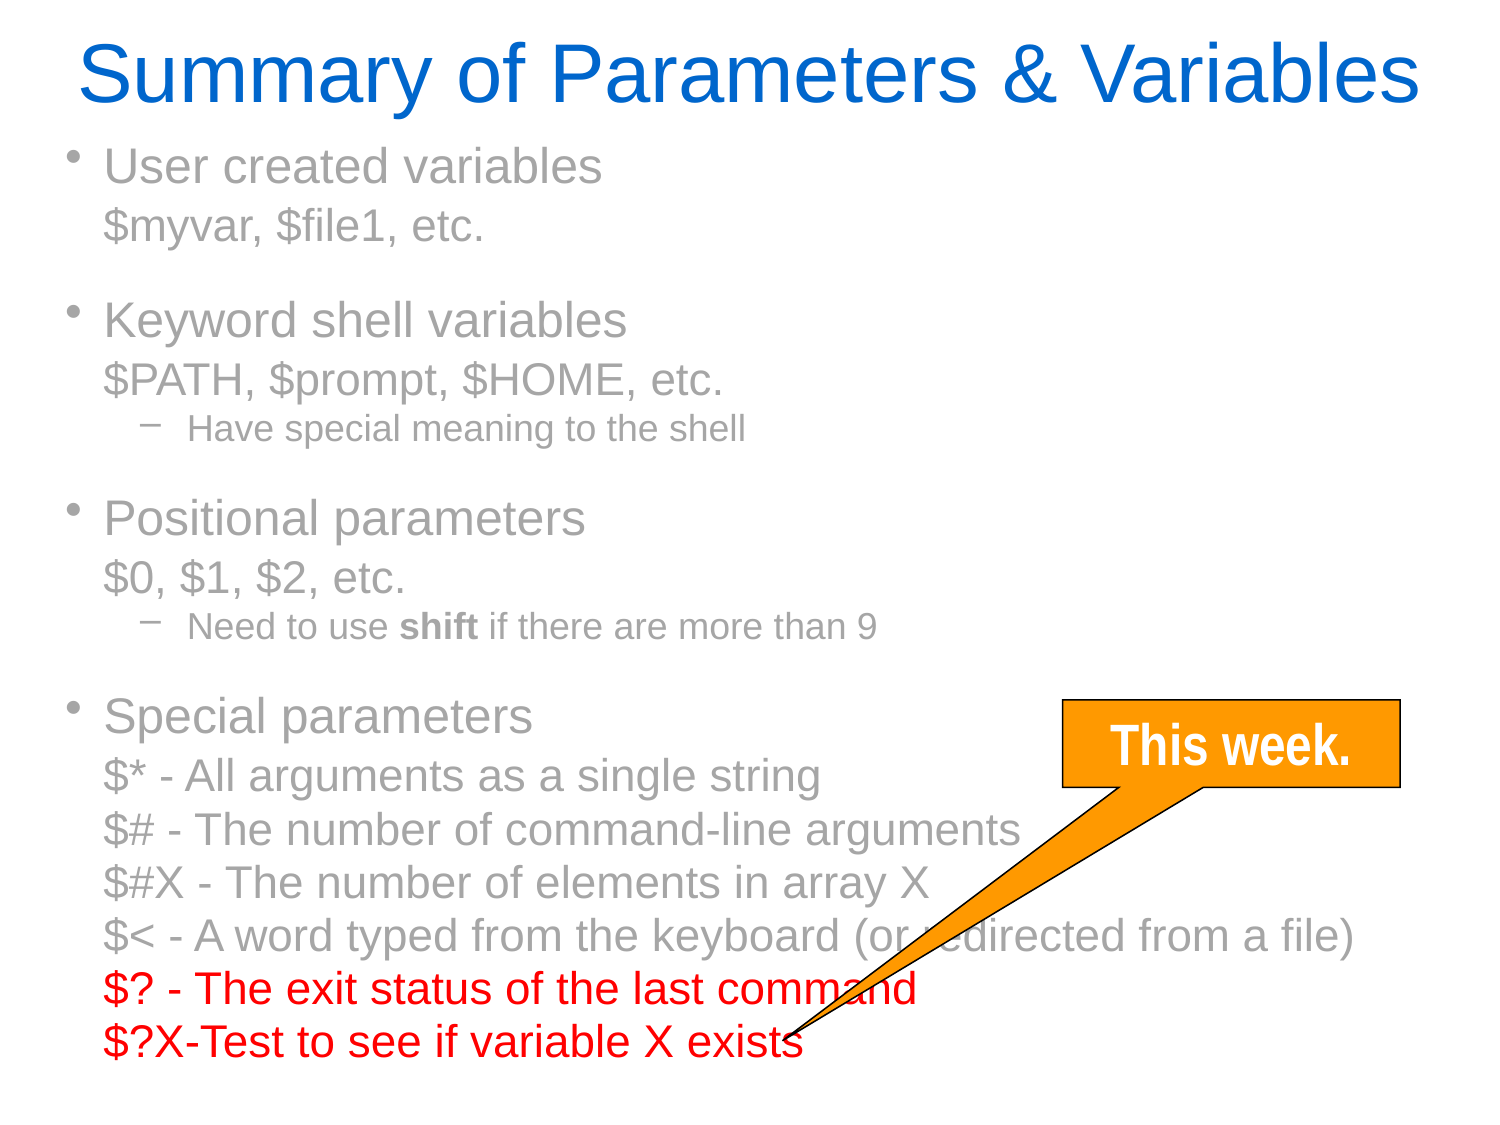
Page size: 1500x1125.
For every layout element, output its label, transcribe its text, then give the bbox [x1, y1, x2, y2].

title Summary of Parameters & Variables [0, 0, 1500, 138]
list User created variables $myvar, $file1, etc. Keyword shell variables $PATH, $prompt, $HOME, etc. Have special meaning to the shell Positional parameters $0, $1, $2, etc. Need to use shift if there are more than 9 Special parameters $* - All arguments as a single string $# - The number of command-line arguments $#X - The number of elements in array X $< - A word typed from the keyboard (or redirected from a file) $? - The exit status of the last command $?X-Test to see if variable X exists [49, 137, 1426, 1113]
text_box This week. [782, 699, 1401, 1041]
